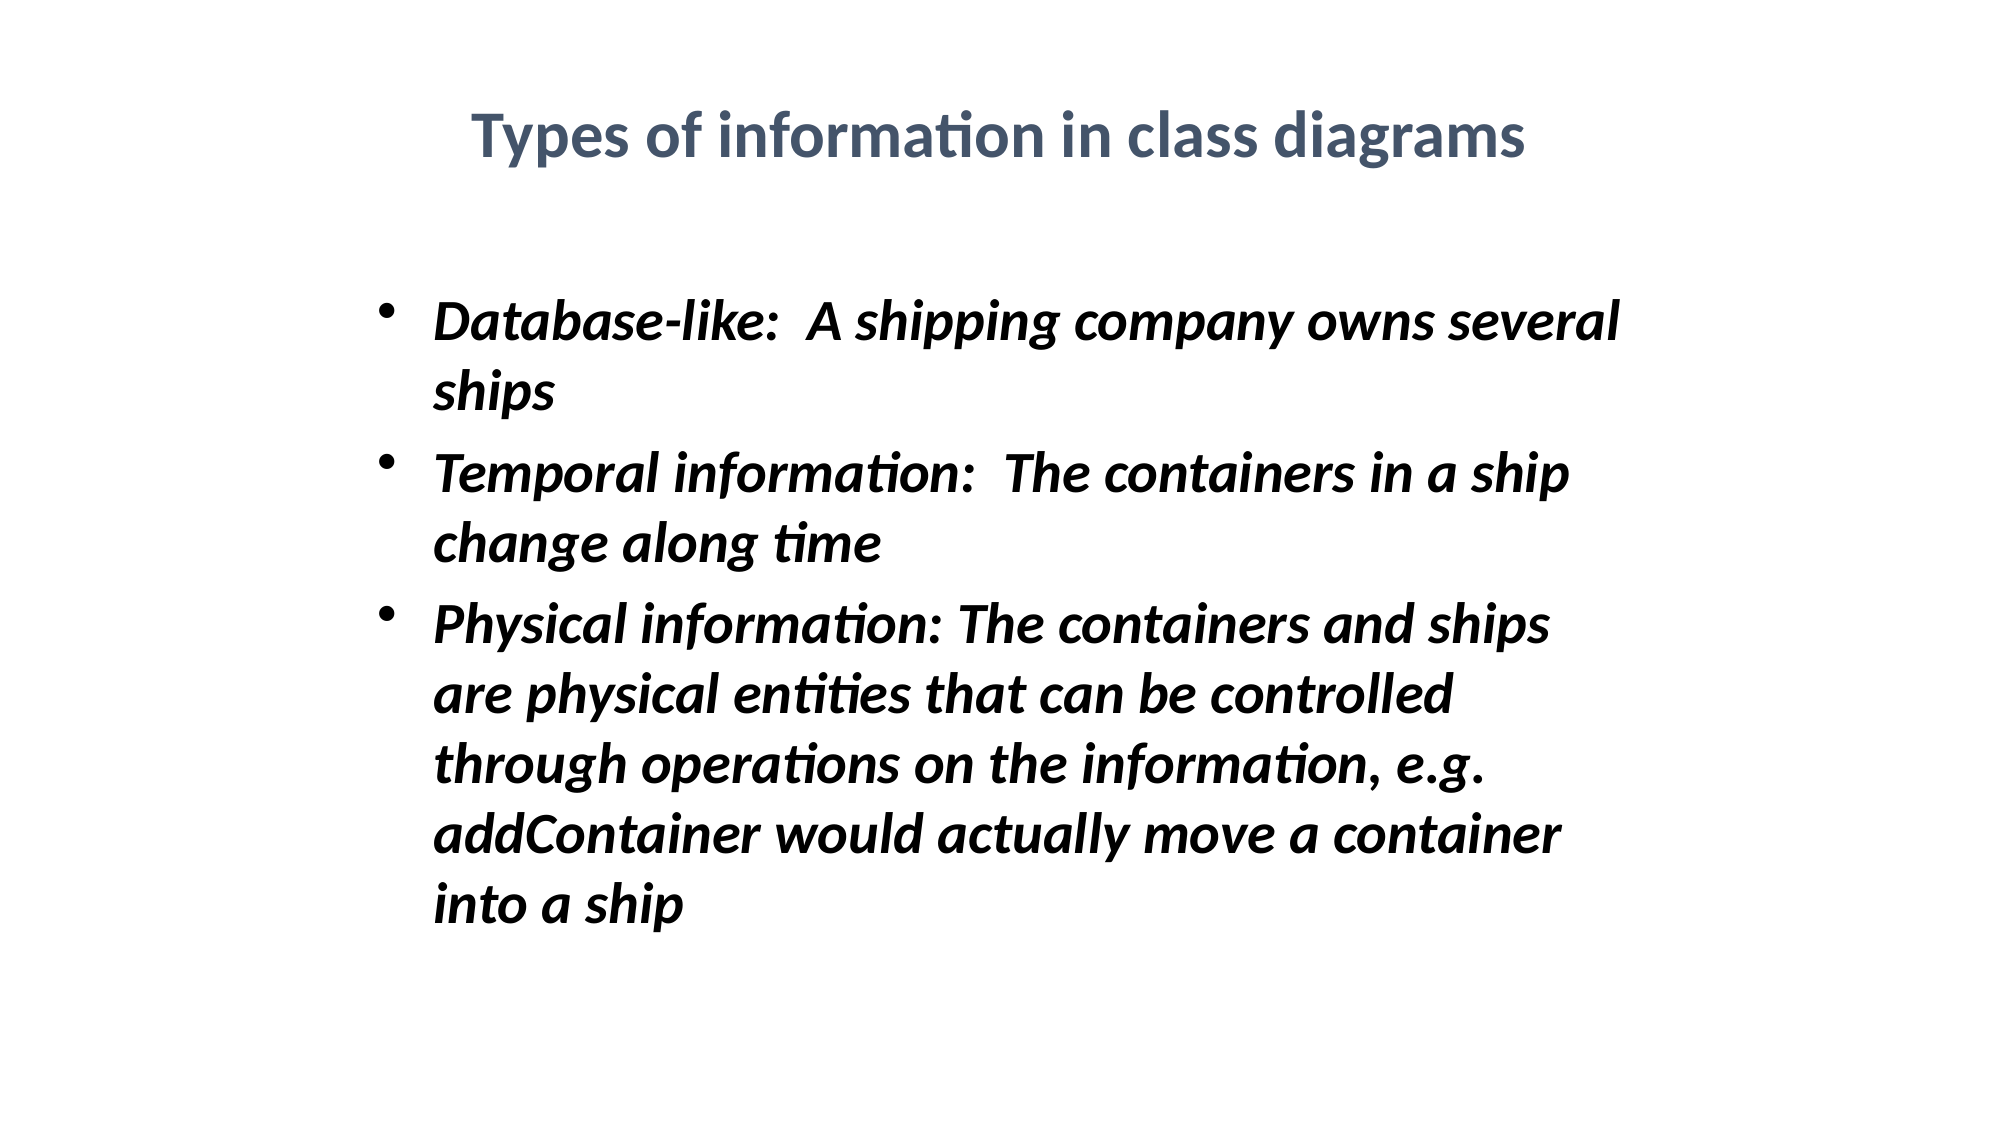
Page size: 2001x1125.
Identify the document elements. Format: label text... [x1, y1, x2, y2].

text_box Types of information in class diagrams [362, 37, 1638, 225]
text_box Database-like: A shipping company owns several ships Temporal information: The containers in a ship change along time Physical information: The containers and ships are physical entities that can be controlled through operations on the information, e.g. addContainer would actually move a container into a ship [362, 275, 1638, 1000]
